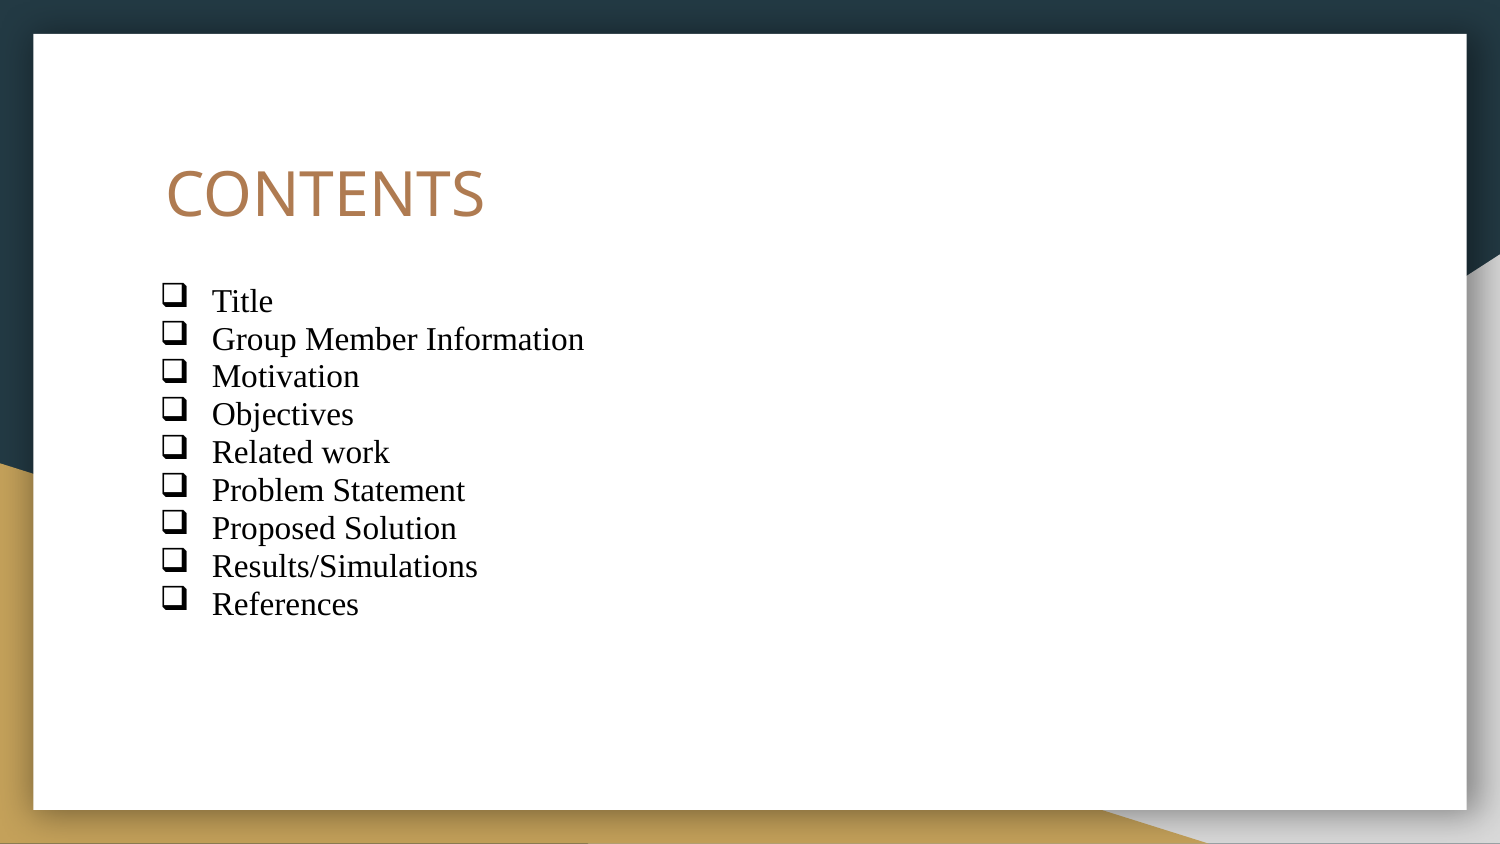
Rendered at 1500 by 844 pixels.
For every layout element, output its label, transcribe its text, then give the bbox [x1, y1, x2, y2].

title CONTENTS [134, 138, 1366, 296]
list Title Group Member Information Motivation Objectives Related work Problem Statement Proposed Solution Results/Simulations References [121, 266, 1354, 669]
